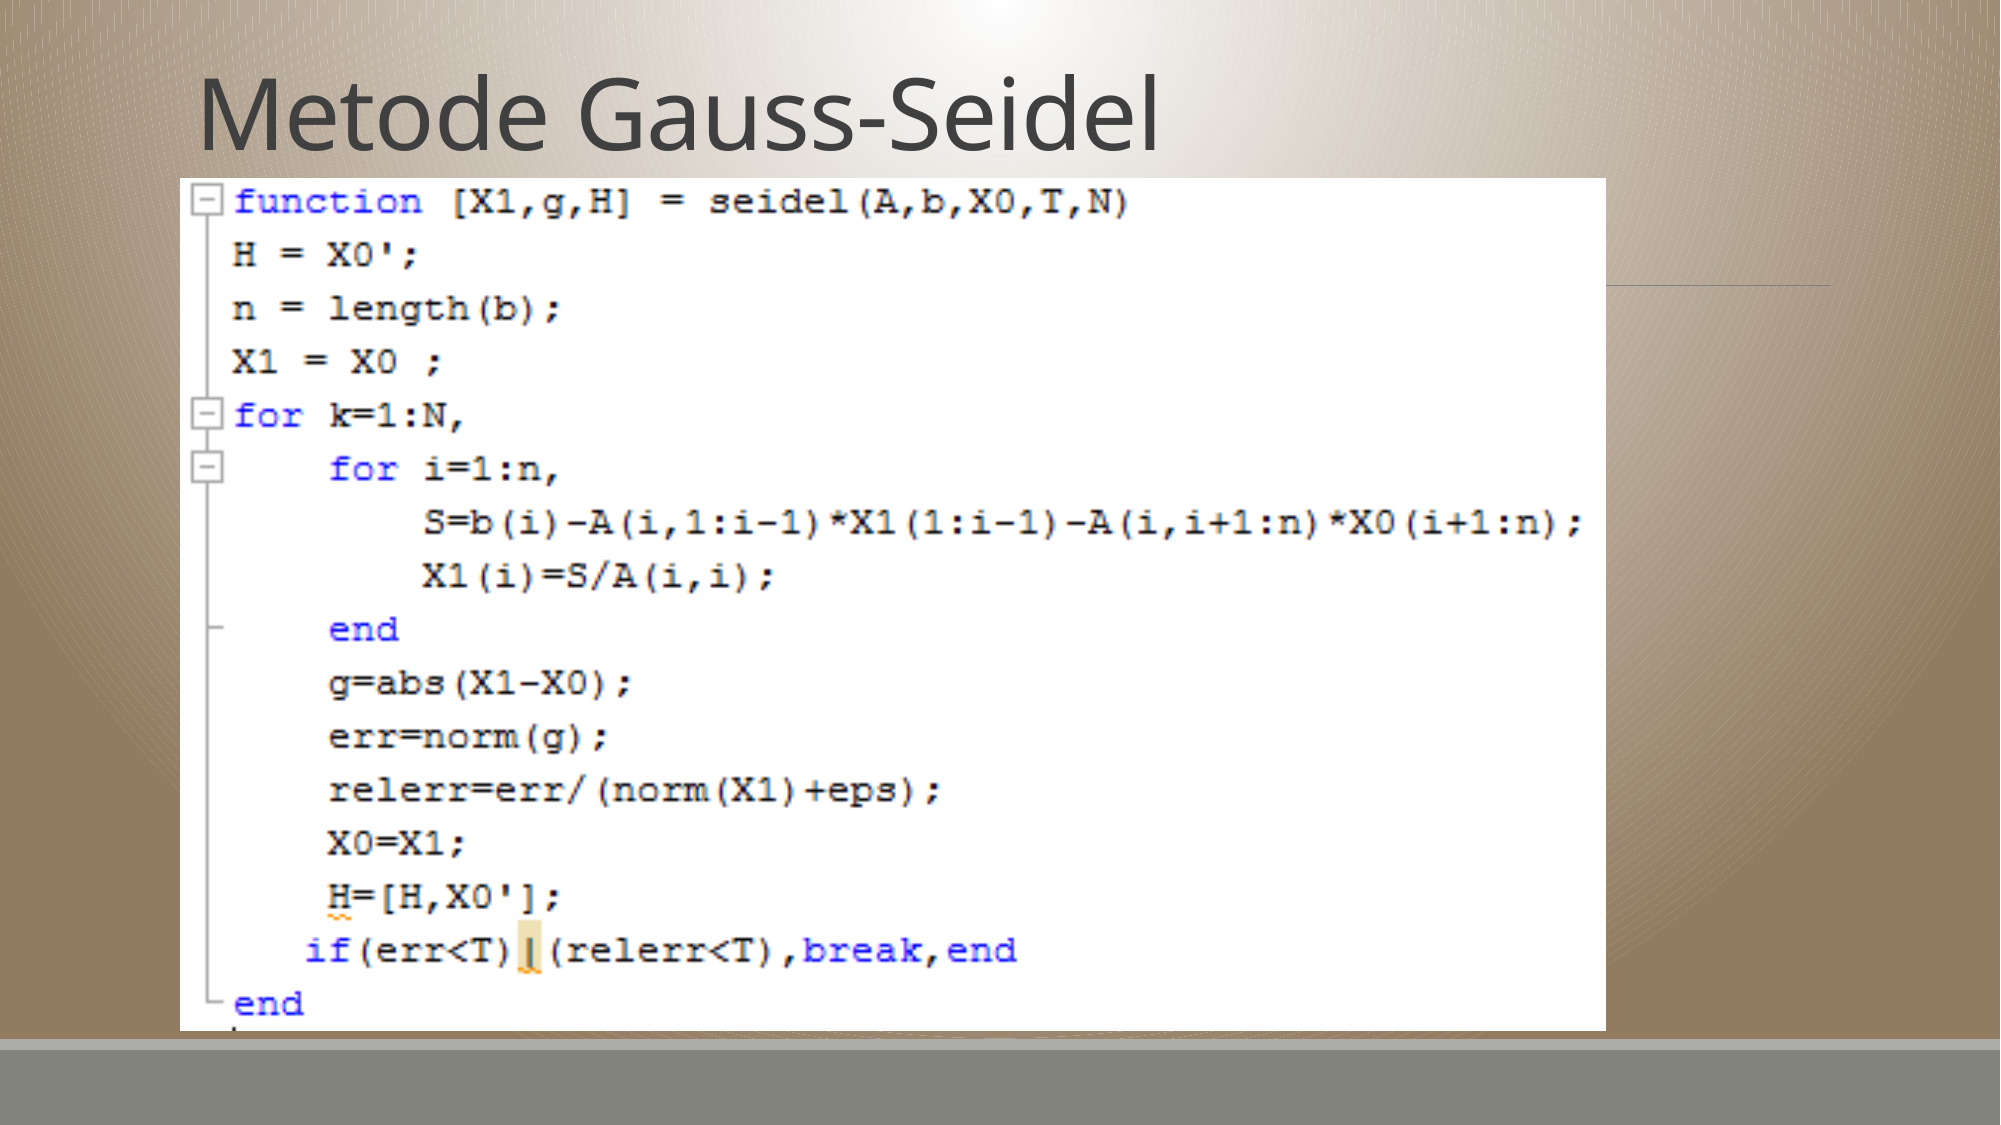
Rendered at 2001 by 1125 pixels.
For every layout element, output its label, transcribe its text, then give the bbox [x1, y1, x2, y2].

title Metode Gauss-Seidel [180, 60, 1830, 179]
picture [179, 178, 1606, 1032]
